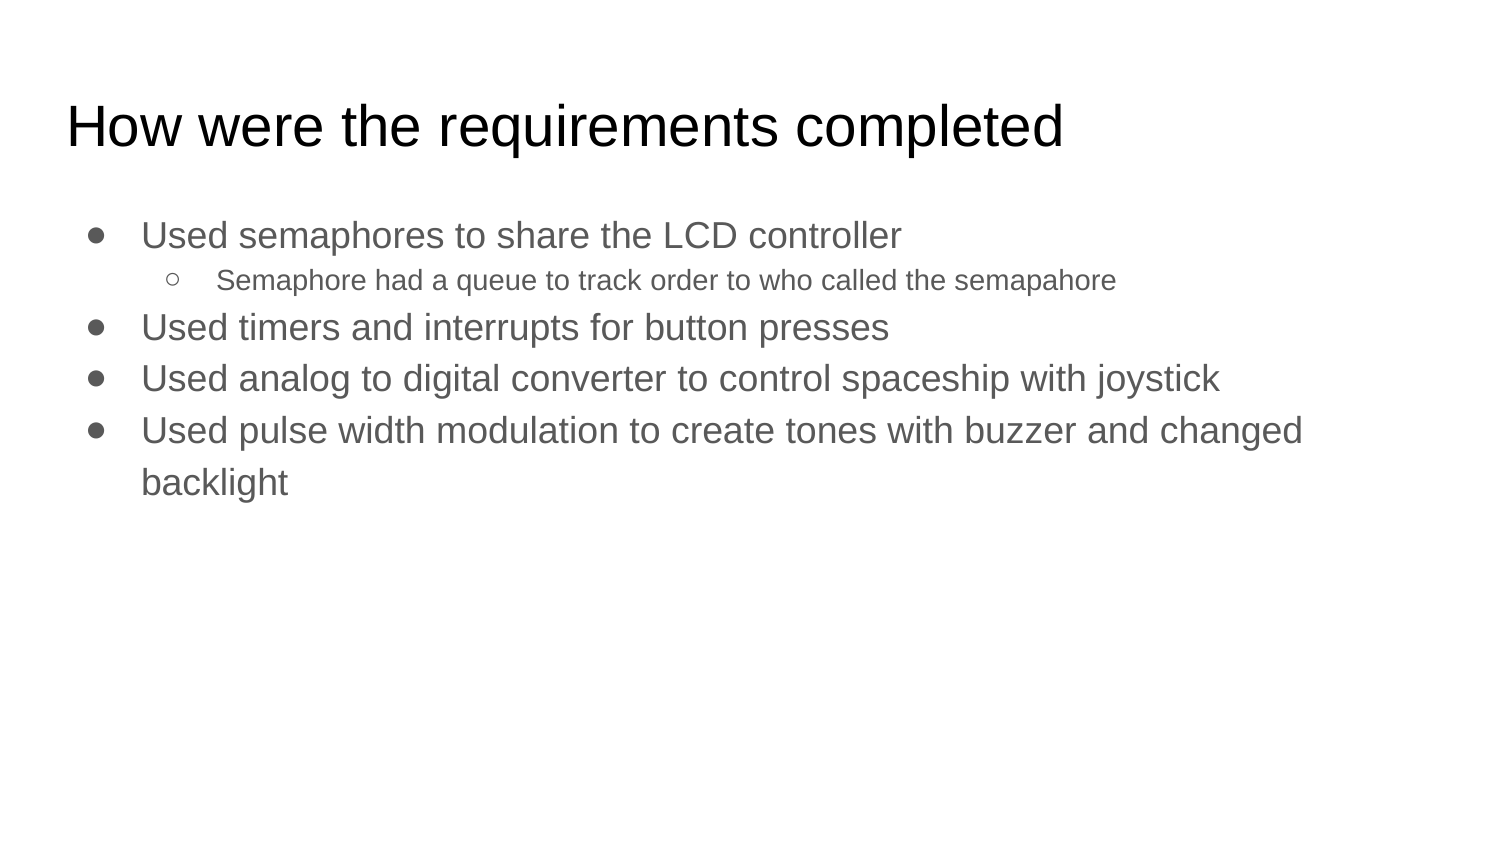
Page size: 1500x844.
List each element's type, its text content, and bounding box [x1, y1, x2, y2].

list Used semaphores to share the LCD controller Semaphore had a queue to track order to who called the semapahore Used timers and interrupts for button presses Used analog to digital converter to control spaceship with joystick Used pulse width modulation to create tones with buzzer and changed backlight [51, 189, 1449, 750]
title How were the requirements completed [51, 72, 1449, 167]
